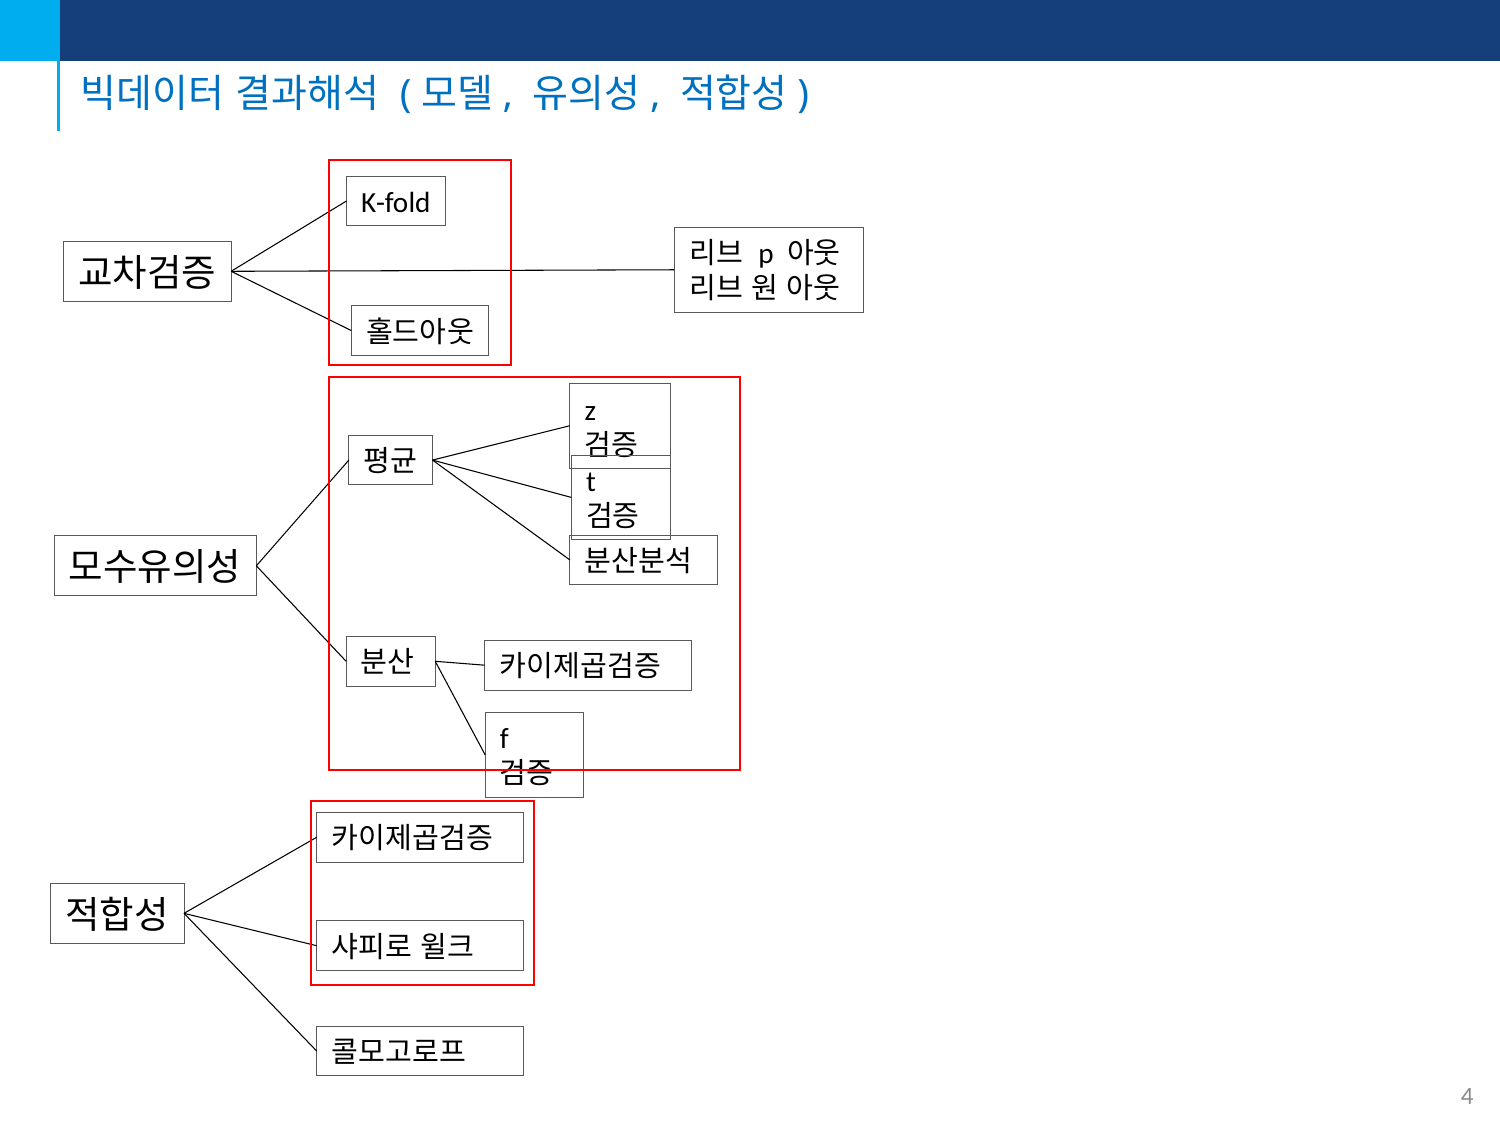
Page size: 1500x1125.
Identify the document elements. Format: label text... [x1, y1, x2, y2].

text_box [238, 201, 347, 270]
text_box f검증 [485, 771, 584, 798]
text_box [189, 837, 317, 913]
text_box [328, 159, 512, 270]
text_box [435, 661, 486, 738]
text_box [435, 408, 570, 460]
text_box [238, 272, 347, 331]
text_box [265, 460, 347, 566]
text_box [328, 272, 512, 366]
text_box 리브 p 아웃 리브 원 아웃 [674, 227, 864, 313]
text_box 교차검증 [63, 241, 232, 302]
title 빅데이터 결과해석 (모델, 유의성, 적합성) [65, 62, 1500, 129]
slide_number 4 [1435, 1065, 1499, 1125]
text_box [310, 800, 535, 986]
text_box 적합성 [50, 883, 185, 944]
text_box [189, 913, 317, 1052]
text_box [328, 376, 741, 771]
text_box 모수유의성 [54, 535, 257, 596]
text_box 콜모고로프 [316, 1026, 524, 1076]
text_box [435, 460, 570, 561]
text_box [265, 566, 347, 662]
